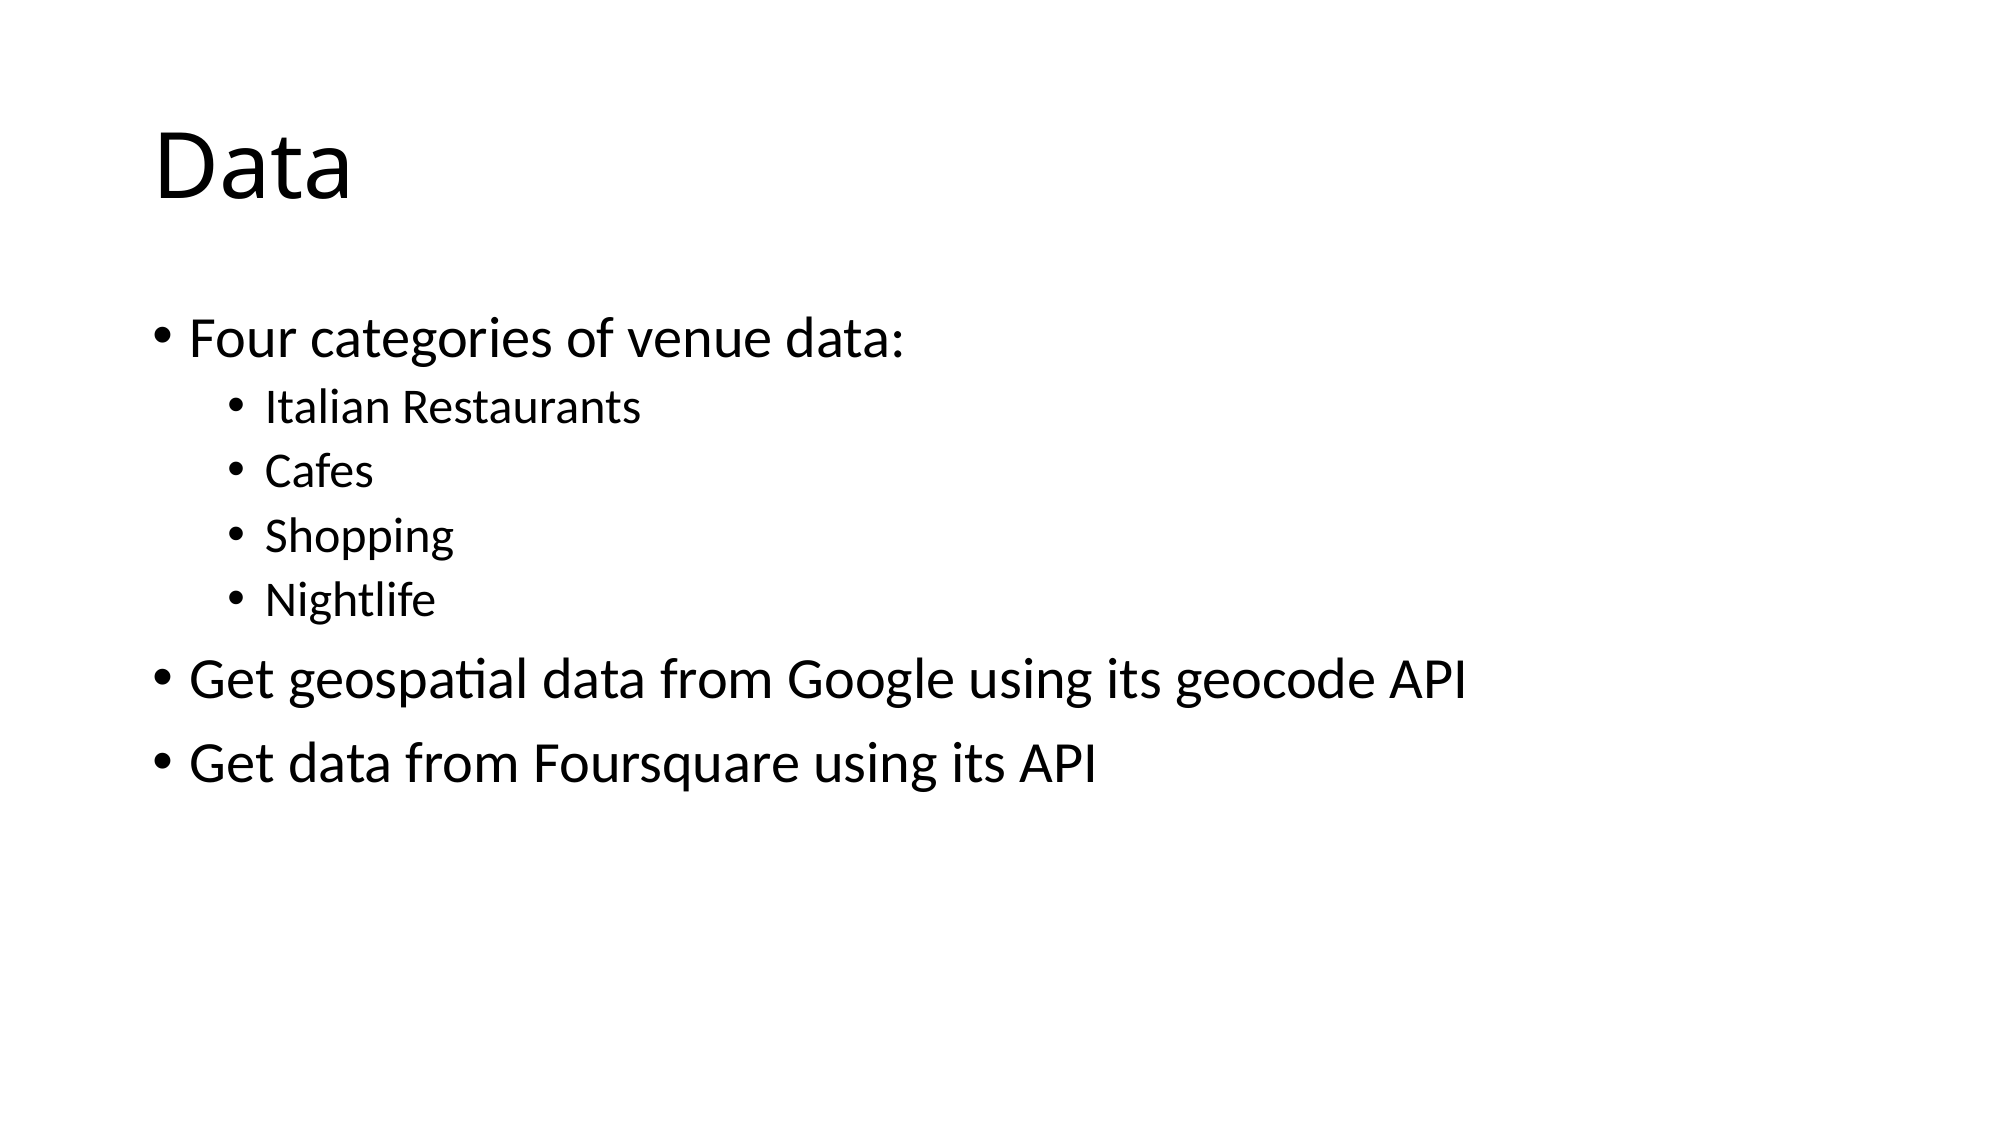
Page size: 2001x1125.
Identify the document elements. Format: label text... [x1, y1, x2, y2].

title Data [137, 59, 1863, 278]
list Four categories of venue data: Italian Restaurants Cafes Shopping Nightlife Get geospatial data from Google using its geocode API Get data from Foursquare using its API [137, 299, 1863, 1014]
